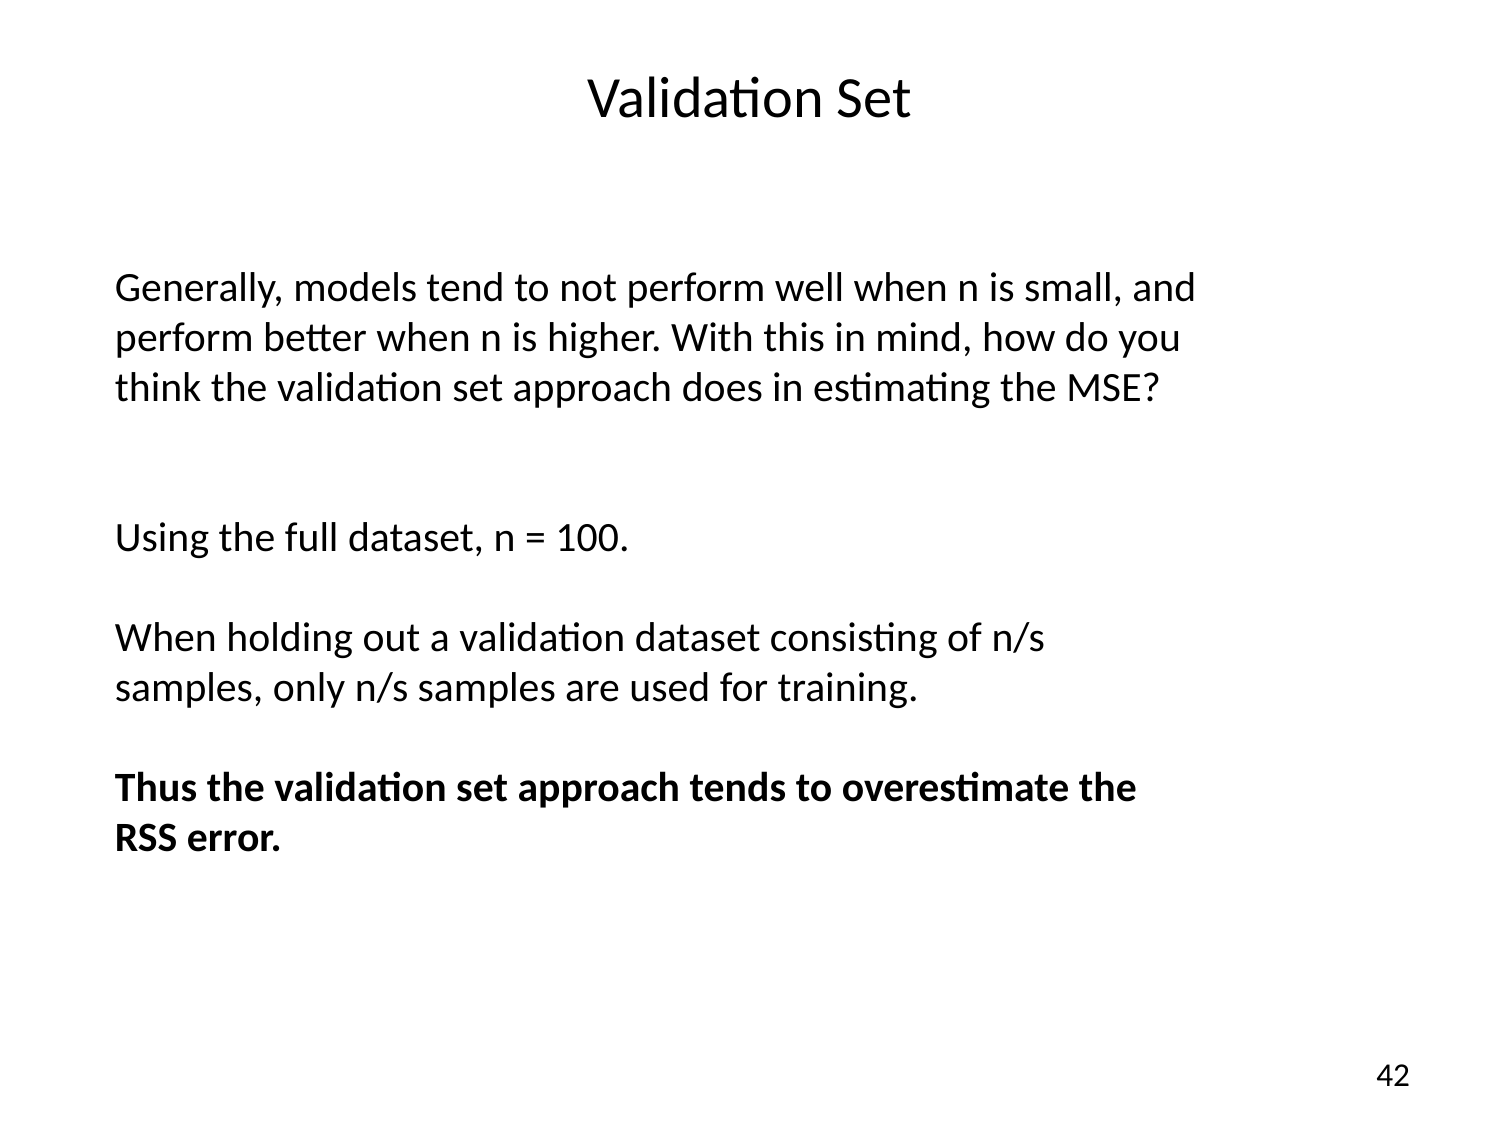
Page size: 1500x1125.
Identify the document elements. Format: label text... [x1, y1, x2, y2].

text_box Generally, models tend to not perform well when n is small, and perform better when n is higher. With this in mind, how do you think the validation set approach does in estimating the MSE? Using the full dataset, n = 100. When holding out a validation dataset consisting of n/s samples, only n/s samples are used for training. Thus the validation set approach tends to overestimate the RSS error. [99, 251, 1213, 1000]
title Validation Set [75, 0, 1425, 188]
slide_number 42 [1074, 1042, 1425, 1103]
